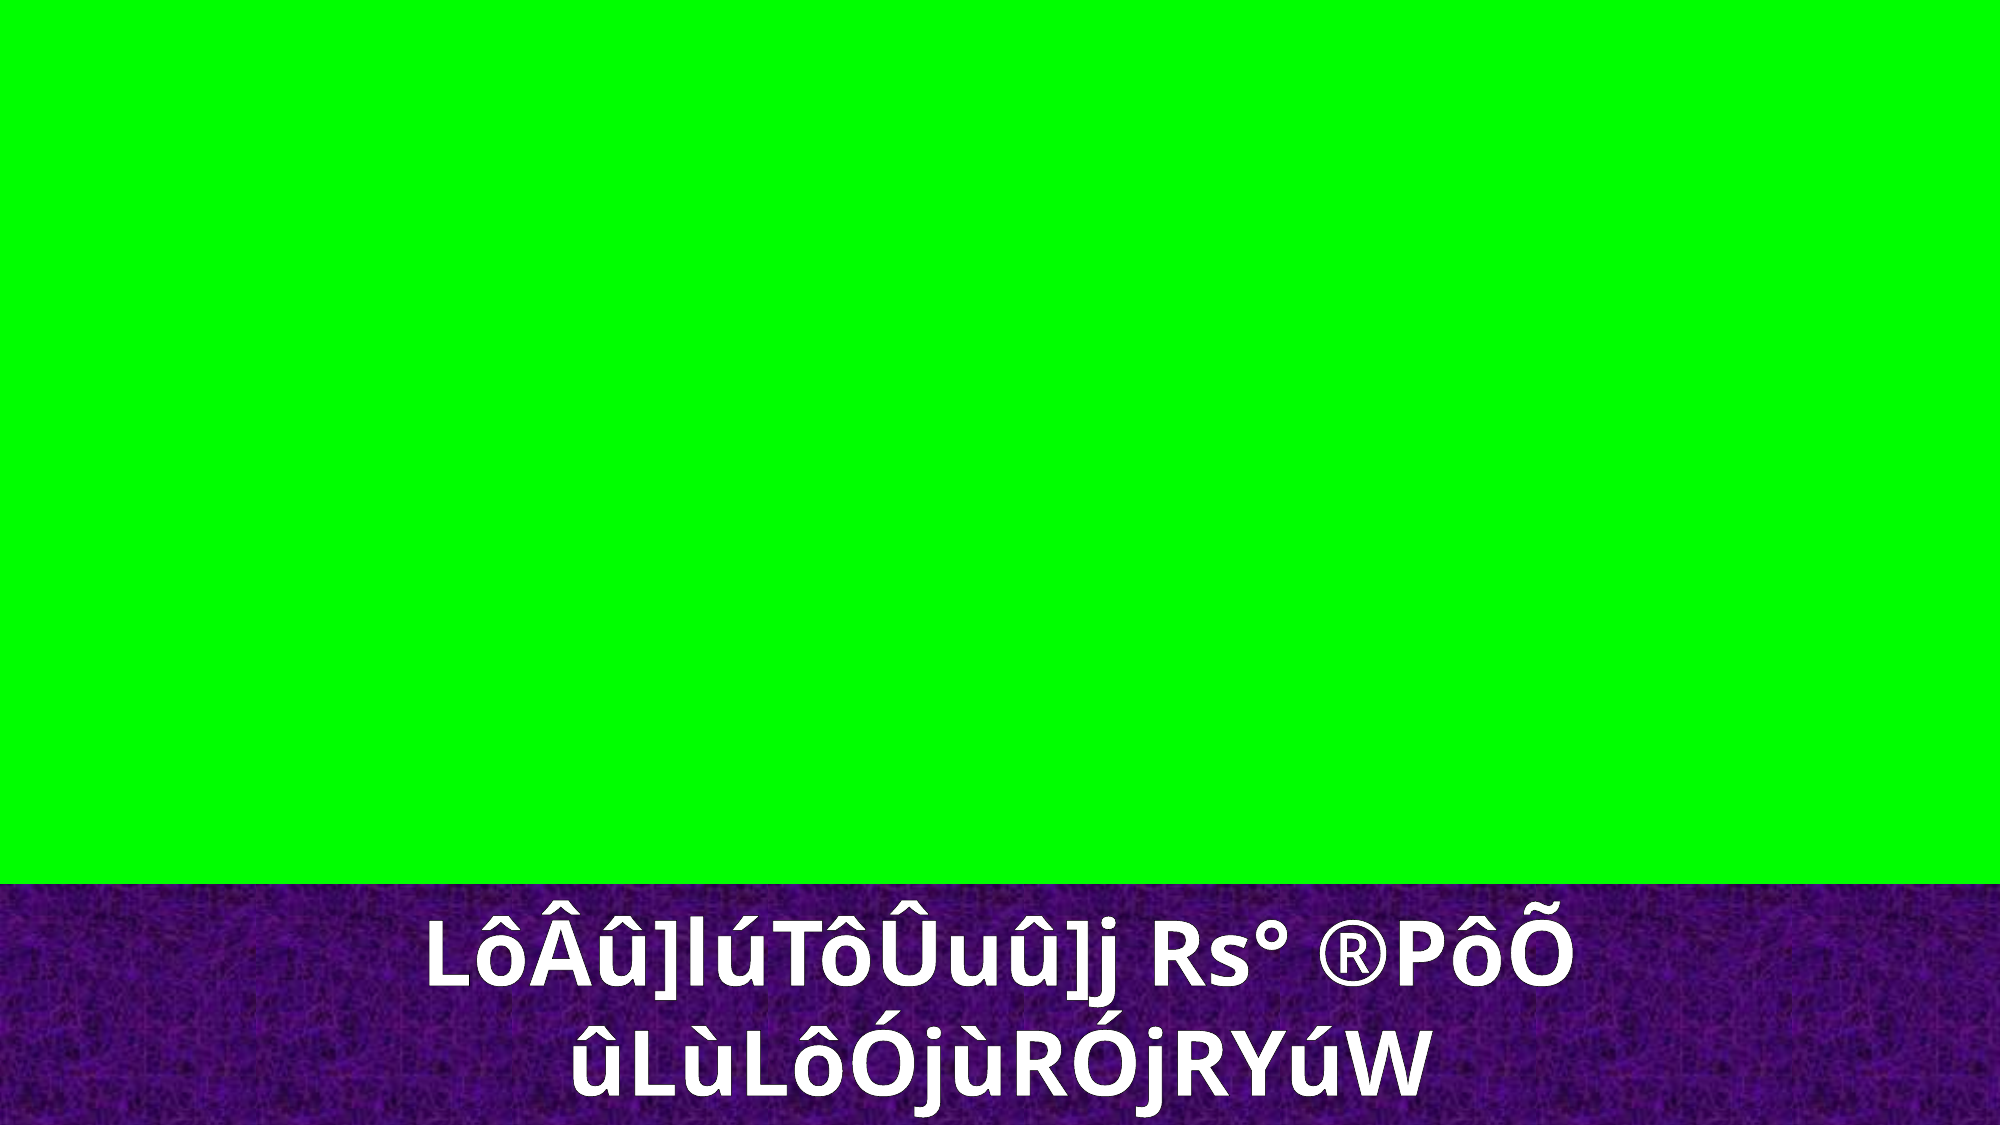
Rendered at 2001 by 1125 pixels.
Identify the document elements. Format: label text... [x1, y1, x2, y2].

text_box LôÂû]lúTôÛuû]j Rs° ®PôÕ ûLùLôÓjùRÓjRYúW [0, 886, 2000, 1122]
